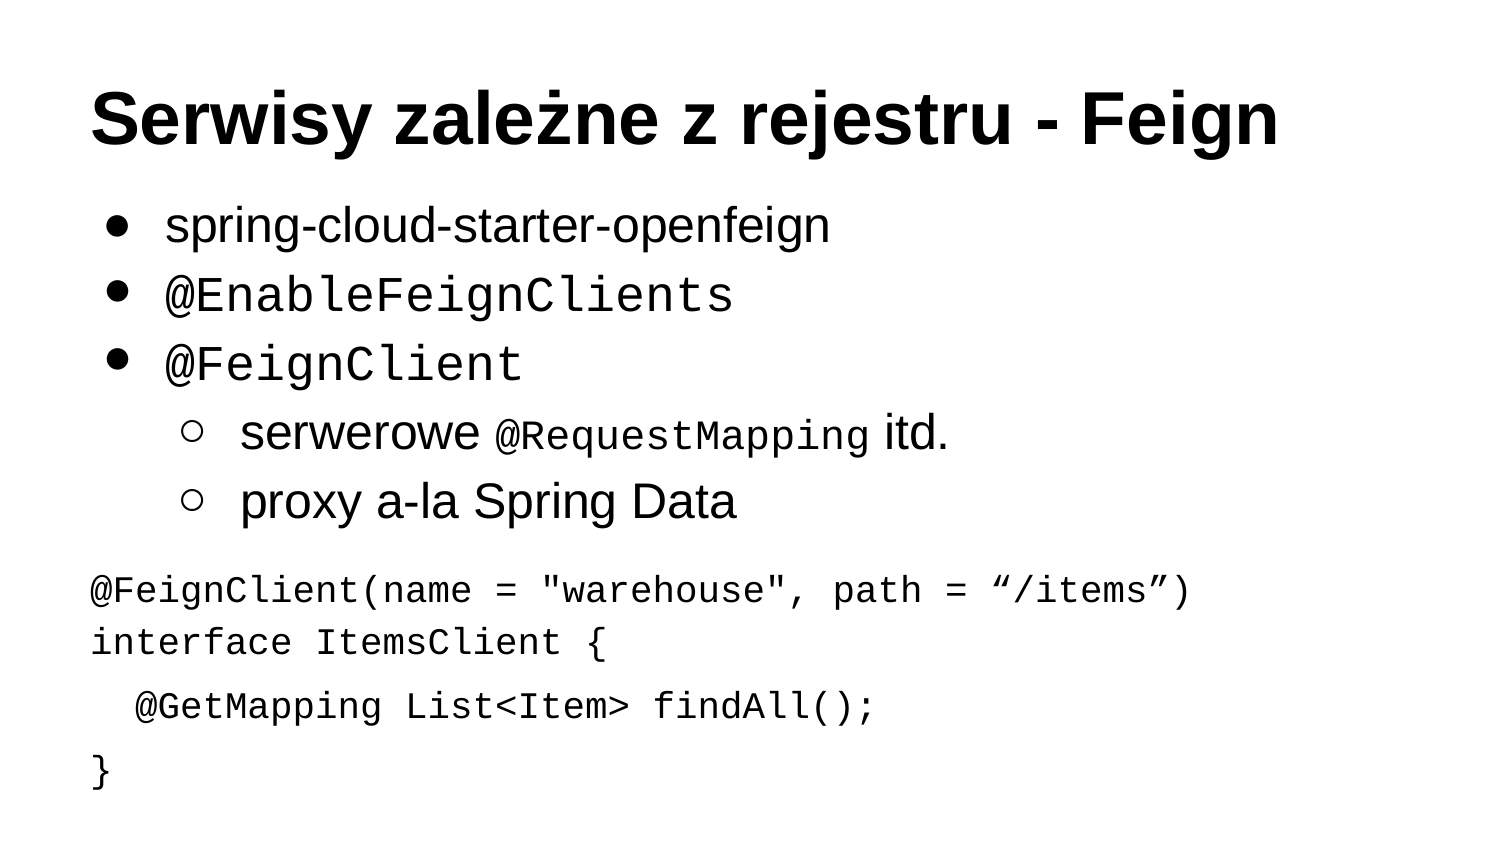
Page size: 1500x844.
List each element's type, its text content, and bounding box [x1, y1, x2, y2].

list spring-cloud-starter-openfeign @EnableFeignClients @FeignClient serwerowe @RequestMapping itd. proxy a-la Spring Data @FeignClient(name = "warehouse", path = “/items”) interface ItemsClient { @GetMapping List<Item> findAll(); } [75, 168, 1425, 809]
title Serwisy zależne z rejestru - Feign [75, 33, 1425, 168]
